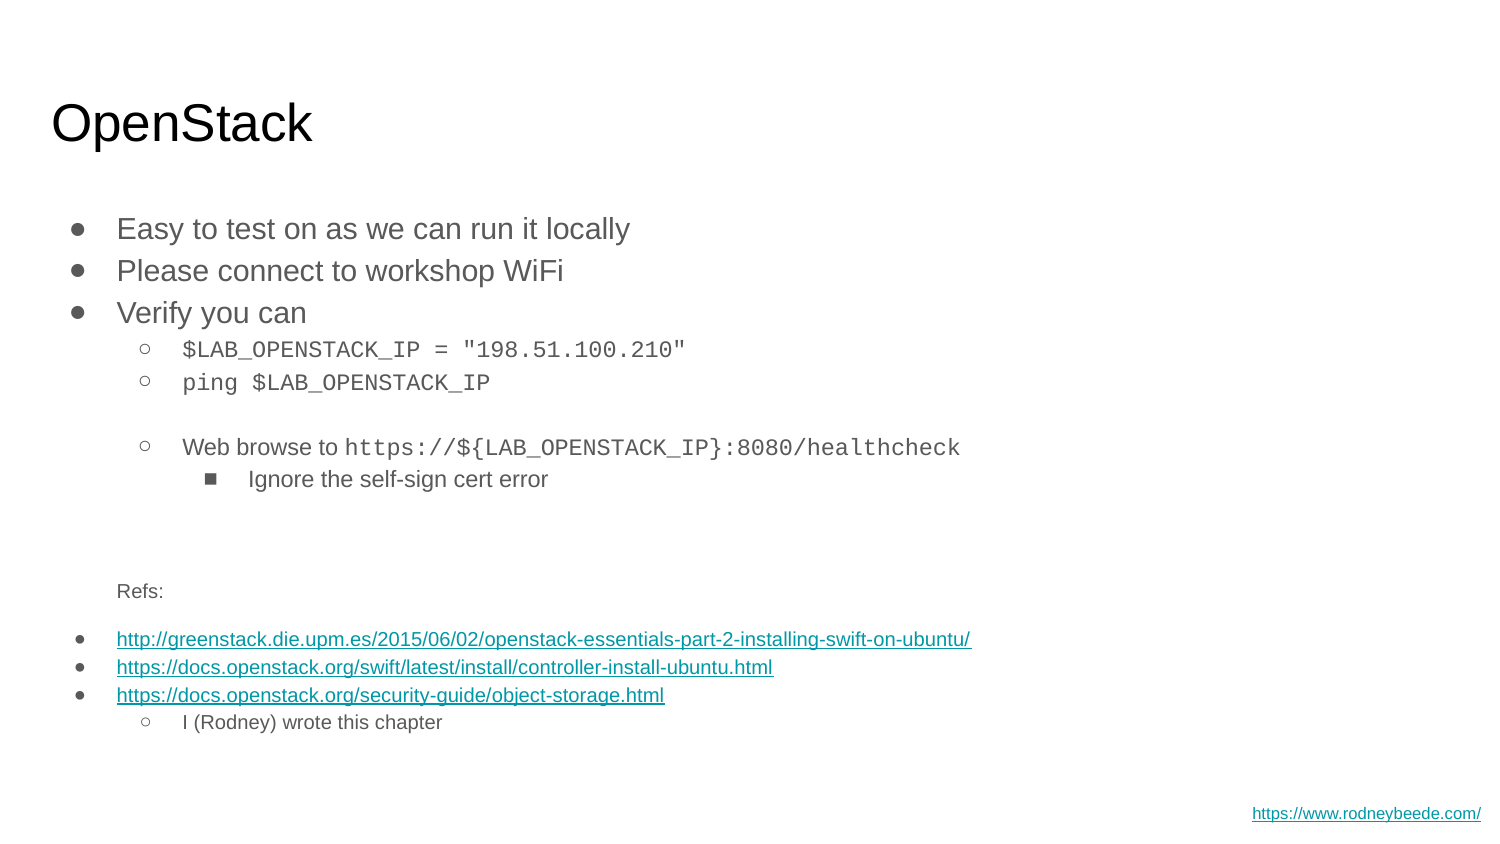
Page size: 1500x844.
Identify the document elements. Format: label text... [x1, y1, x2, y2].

list Easy to test on as we can run it locally Please connect to workshop WiFi Verify you can $LAB_OPENSTACK_IP = "198.51.100.210" ping $LAB_OPENSTACK_IP Web browse to https://${LAB_OPENSTACK_IP}:8080/healthcheck Ignore the self-sign cert error Refs: http://greenstack.die.upm.es/2015/06/02/openstack-essentials-part-2-installing-swift-on-ubuntu/ https://docs.openstack.org/swift/latest/install/controller-install-ubuntu.html https://docs.openstack.org/security-guide/object-storage.html I (Rodney) wrote this chapter [51, 189, 1449, 750]
title OpenStack [51, 72, 1449, 167]
